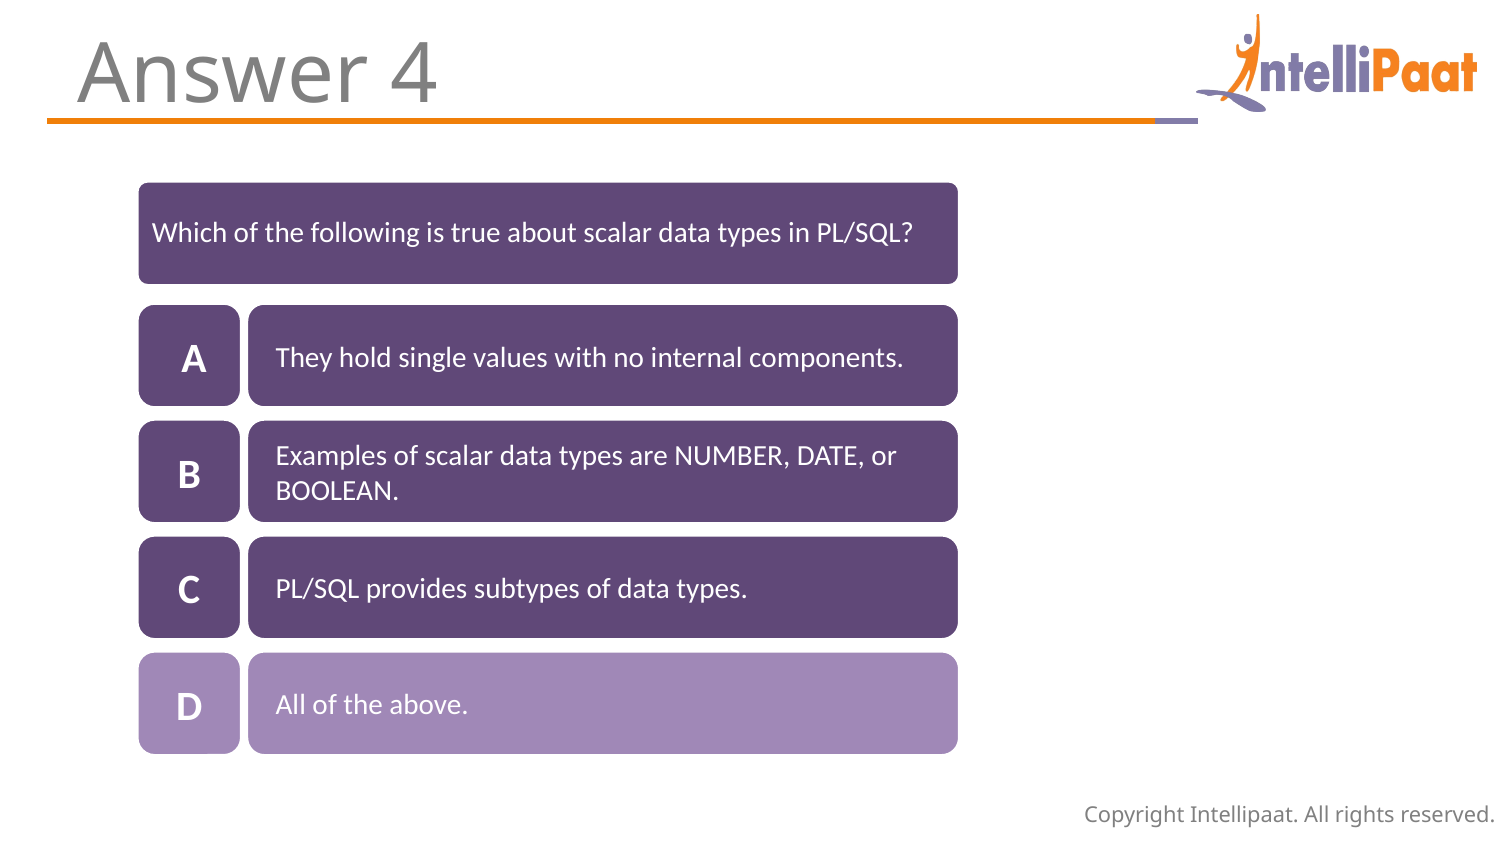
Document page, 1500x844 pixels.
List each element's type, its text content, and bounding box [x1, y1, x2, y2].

text_box Answer 4 [77, 23, 1143, 119]
picture [1196, 14, 1477, 112]
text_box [137, 181, 959, 755]
